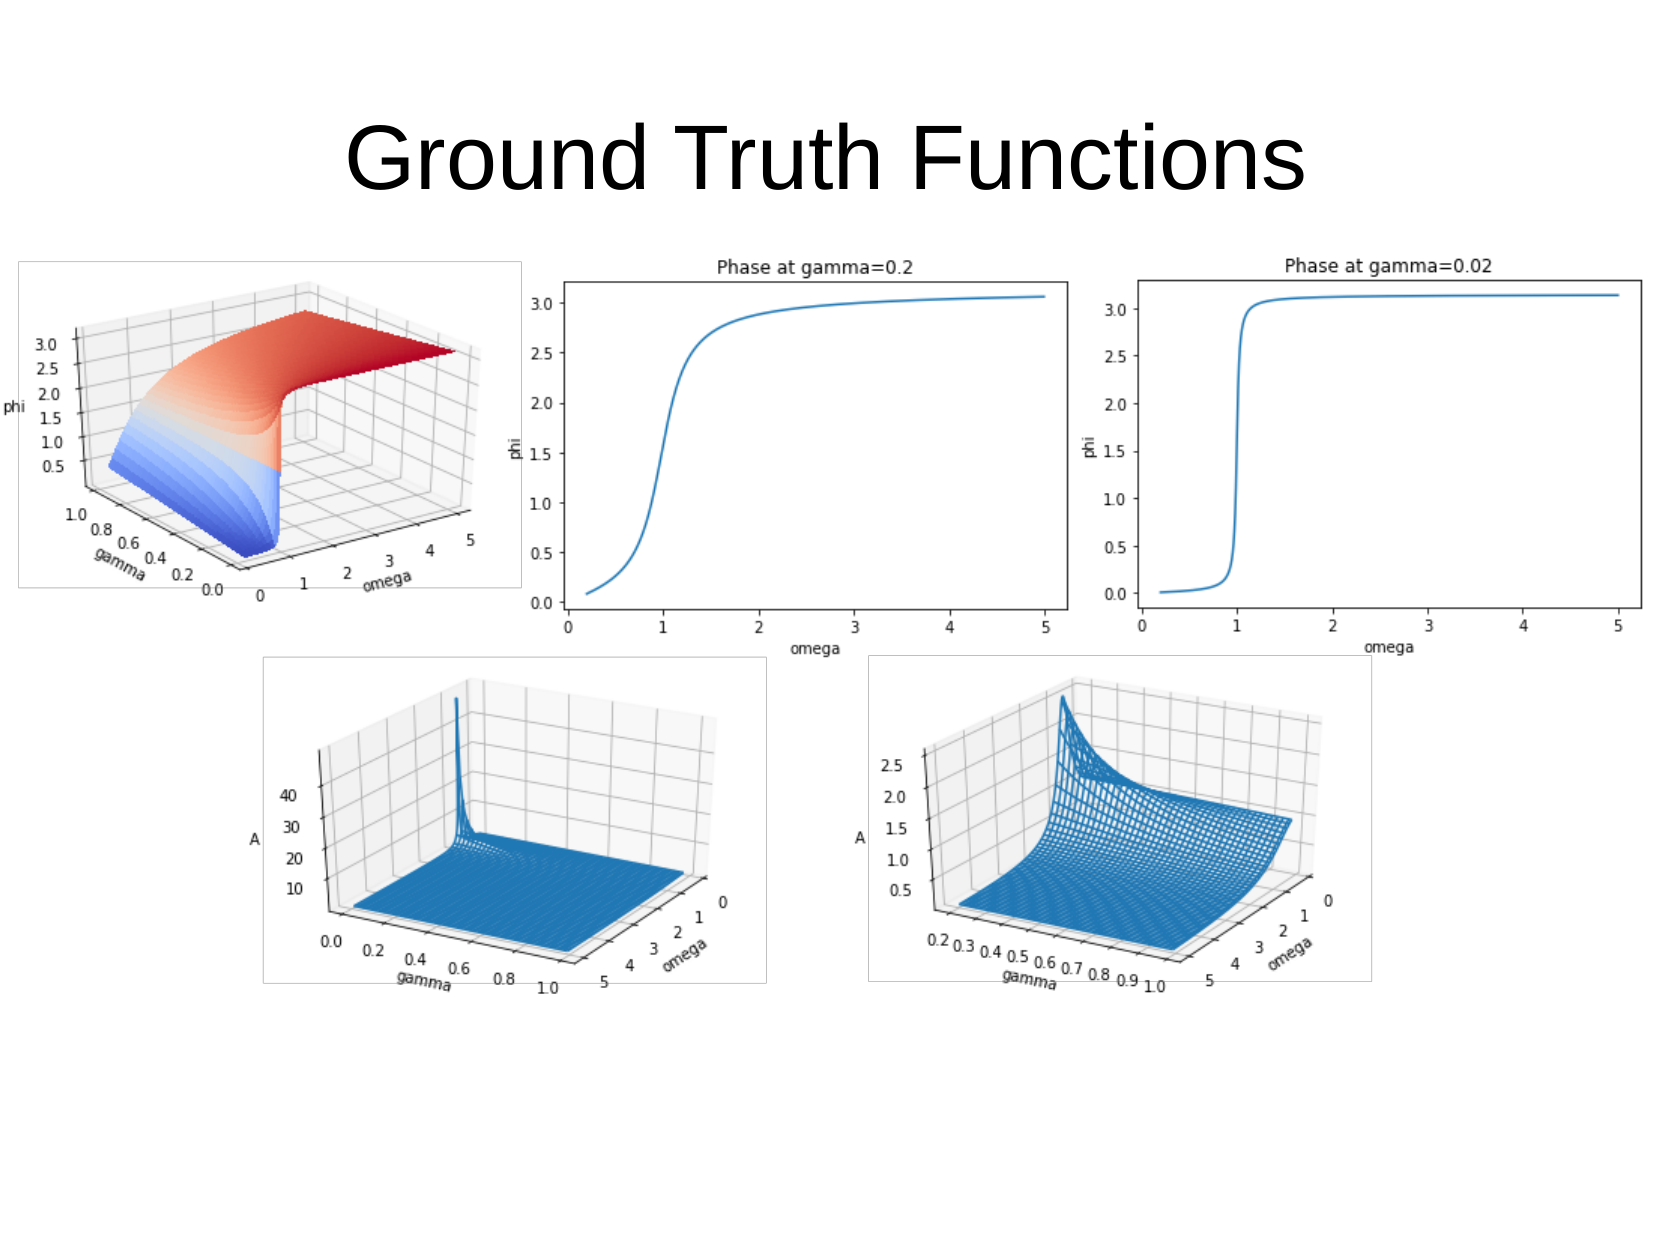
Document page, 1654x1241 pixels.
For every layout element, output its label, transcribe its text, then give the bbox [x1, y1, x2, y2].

picture [1, 247, 1654, 1000]
text_box Ground Truth Functions [82, 49, 1571, 243]
